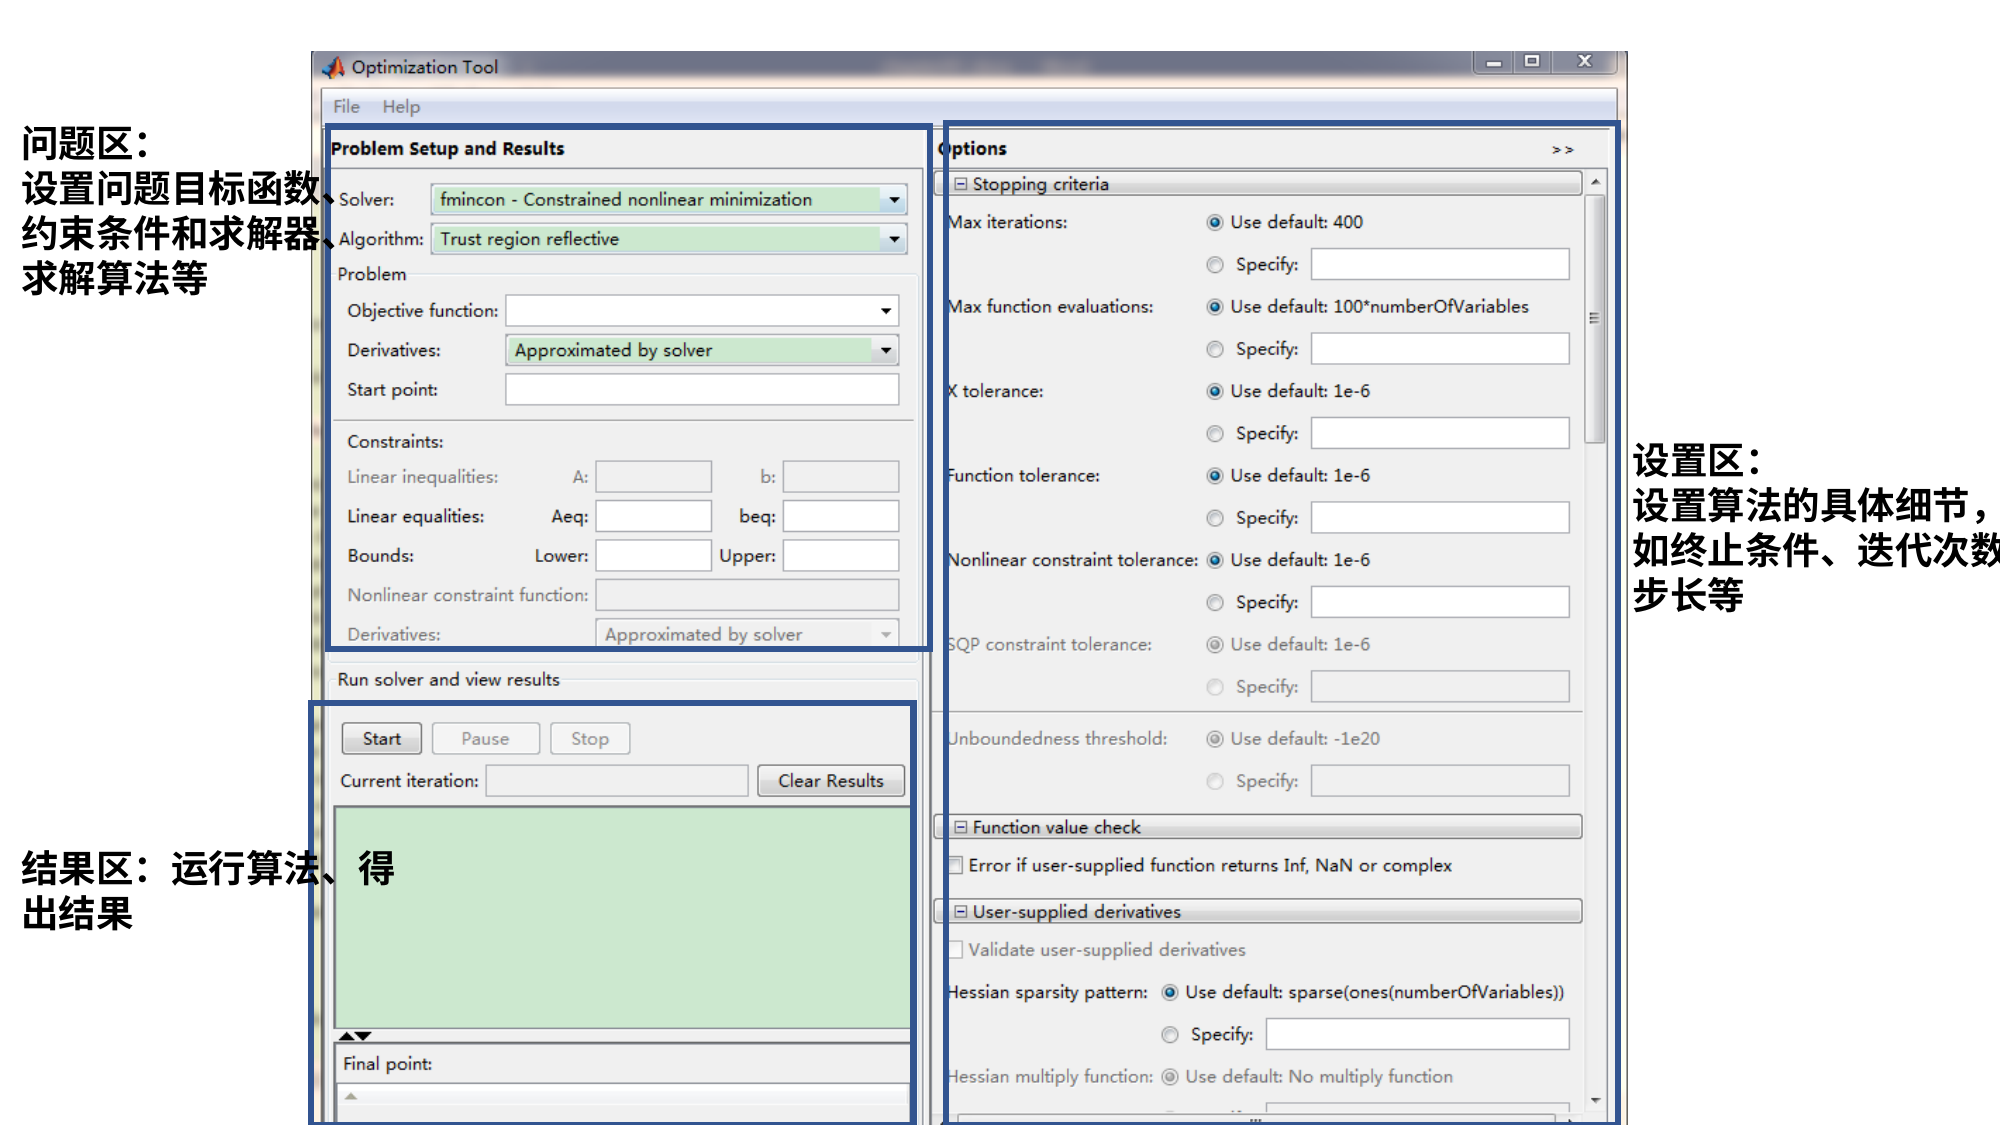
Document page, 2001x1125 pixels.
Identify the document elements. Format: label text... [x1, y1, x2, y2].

picture [311, 51, 1628, 1125]
text_box 问题区： 设置问题目标函数、 约束条件和求解器、 求解算法等 [6, 112, 311, 308]
text_box 结果区：运行算法、得出结果 [6, 838, 311, 943]
text_box 设置区： 设置算法的具体细节，如终止条件、迭代次数、步长等 [1628, 429, 2000, 624]
